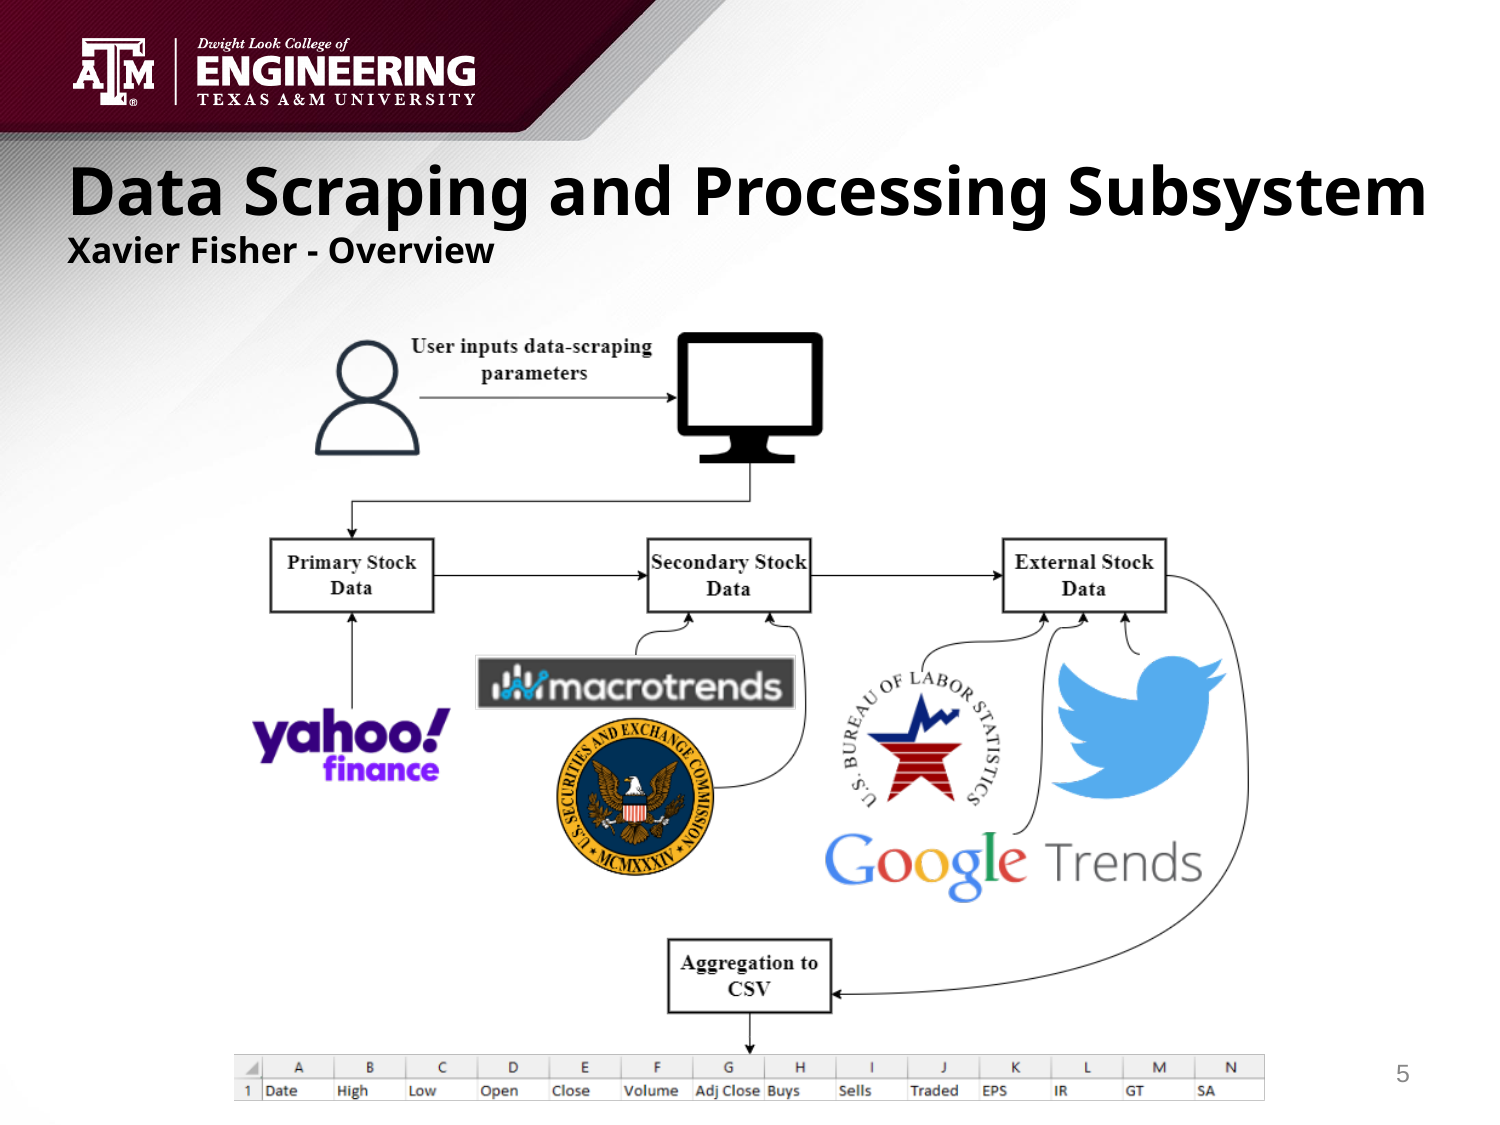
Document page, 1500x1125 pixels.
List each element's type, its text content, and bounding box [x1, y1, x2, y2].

slide_number ‹#› [1270, 1042, 1425, 1103]
title Data Scraping and Processing Subsystem Xavier Fisher - Overview [52, 101, 1500, 319]
picture [0, 0, 1500, 1125]
